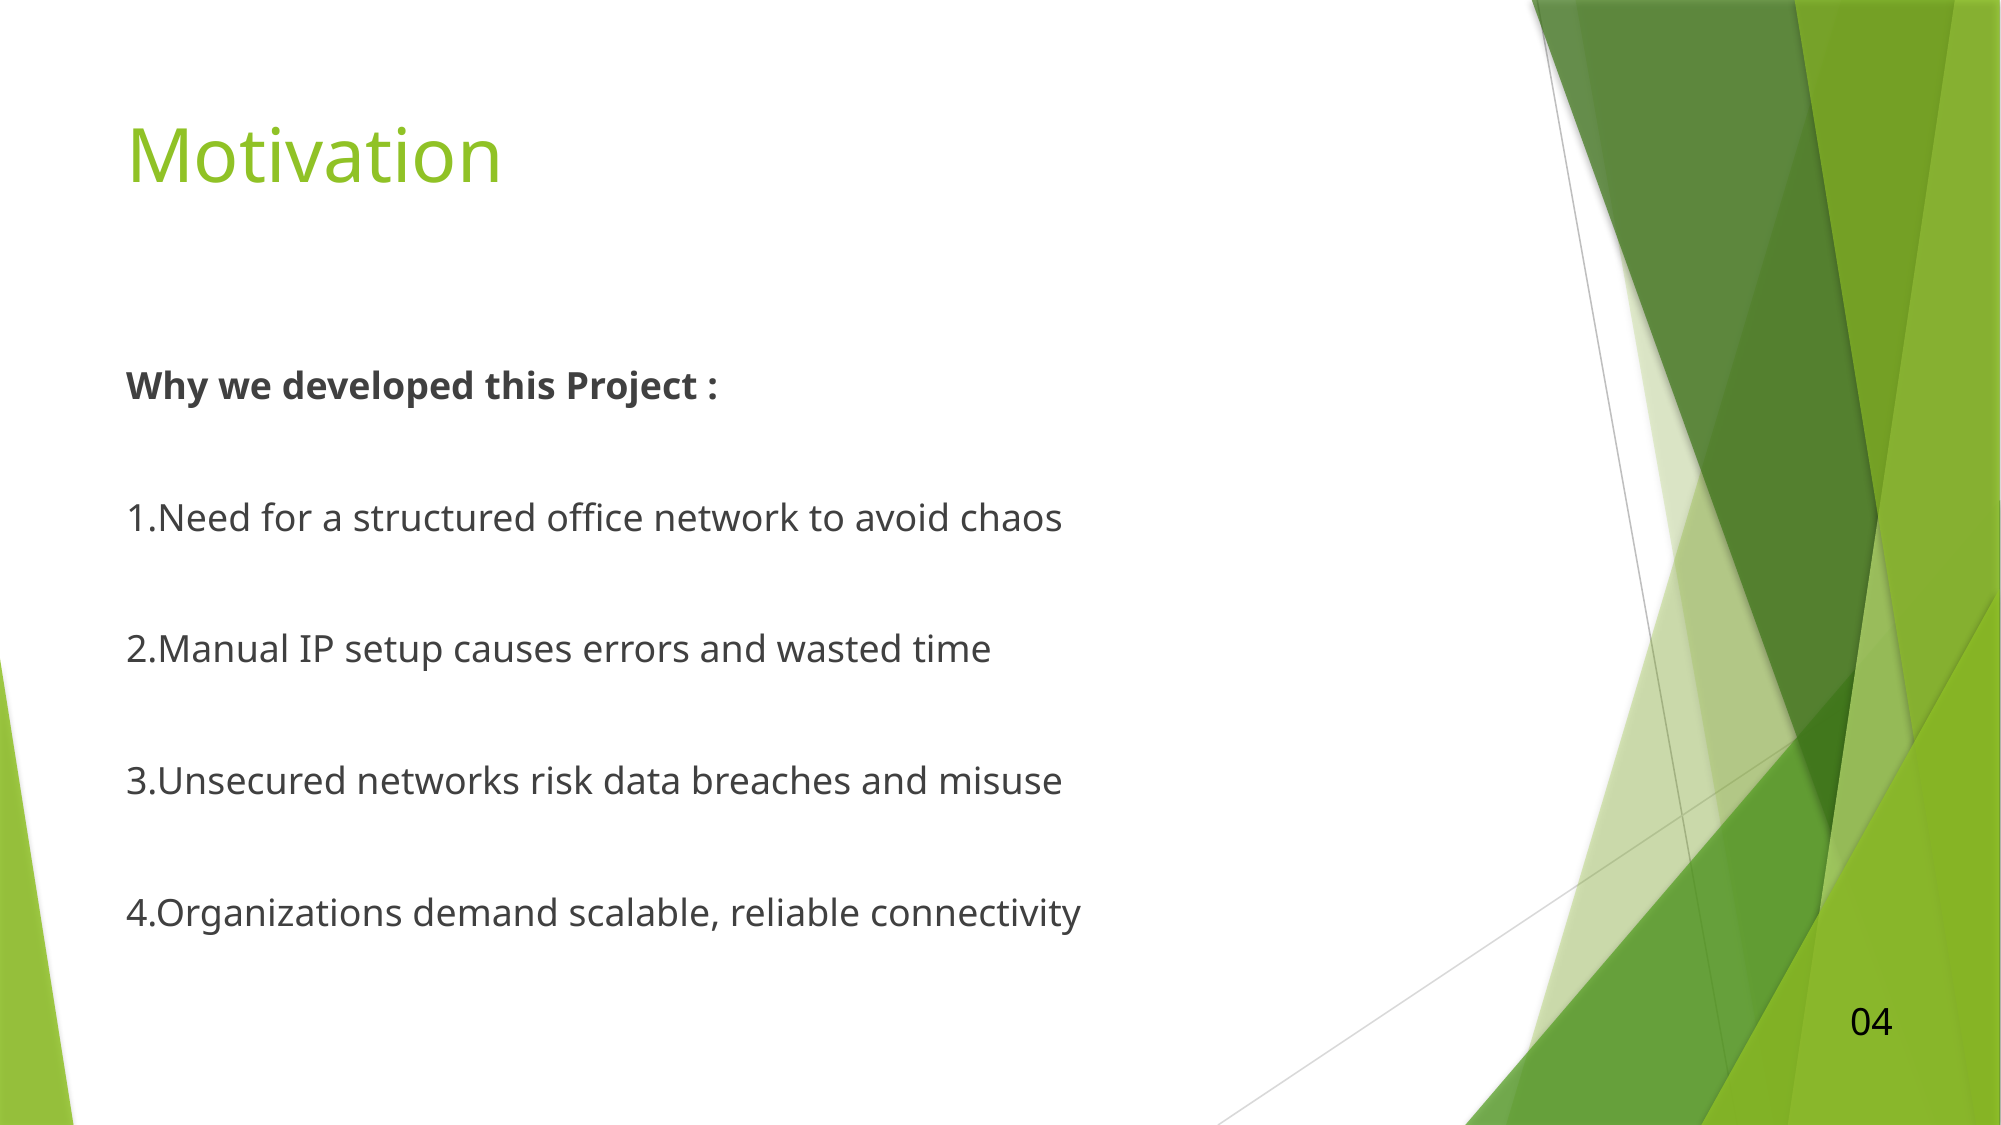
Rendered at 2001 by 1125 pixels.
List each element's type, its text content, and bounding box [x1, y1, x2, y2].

text_box 04 [1835, 991, 1908, 1051]
list Why we developed this Project : 1.Need for a structured office network to avoid chaos 2.Manual IP setup causes errors and wasted time 3.Unsecured networks risk data breaches and misuse 4.Organizations demand scalable, reliable connectivity [111, 354, 1522, 992]
title Motivation [111, 99, 1522, 317]
